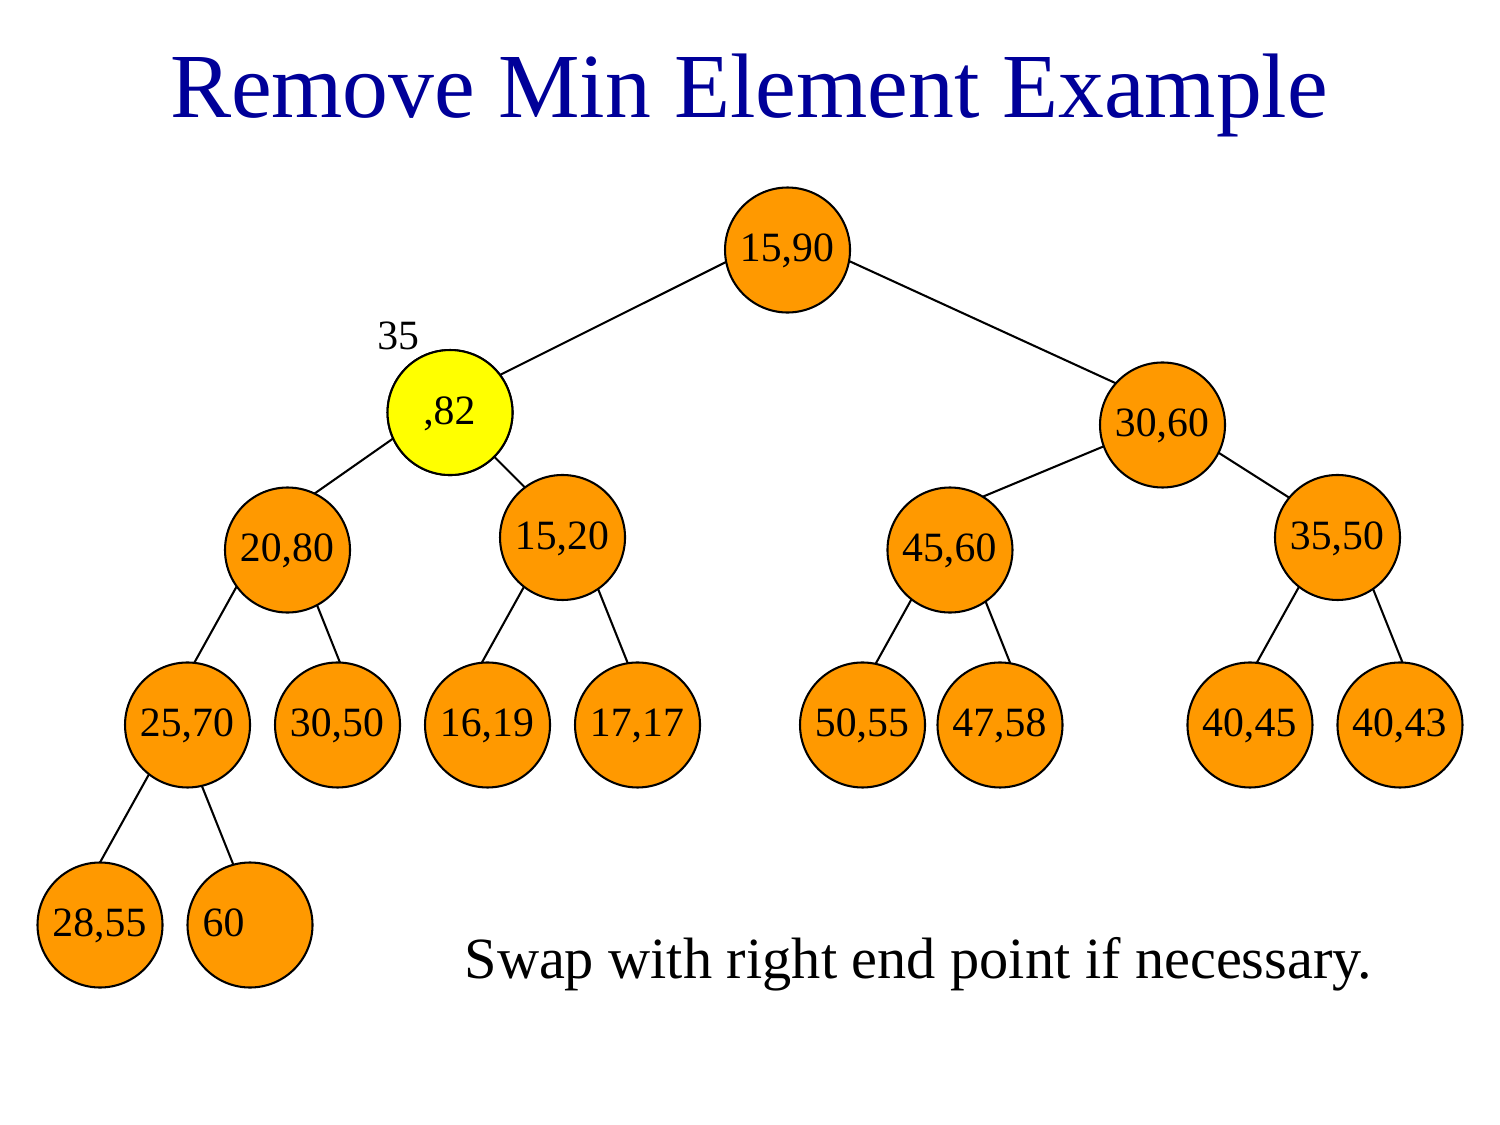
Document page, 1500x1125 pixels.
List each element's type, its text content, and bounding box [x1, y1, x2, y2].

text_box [37, 187, 1463, 988]
title Remove Min Element Example [112, 0, 1388, 163]
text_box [387, 349, 513, 476]
